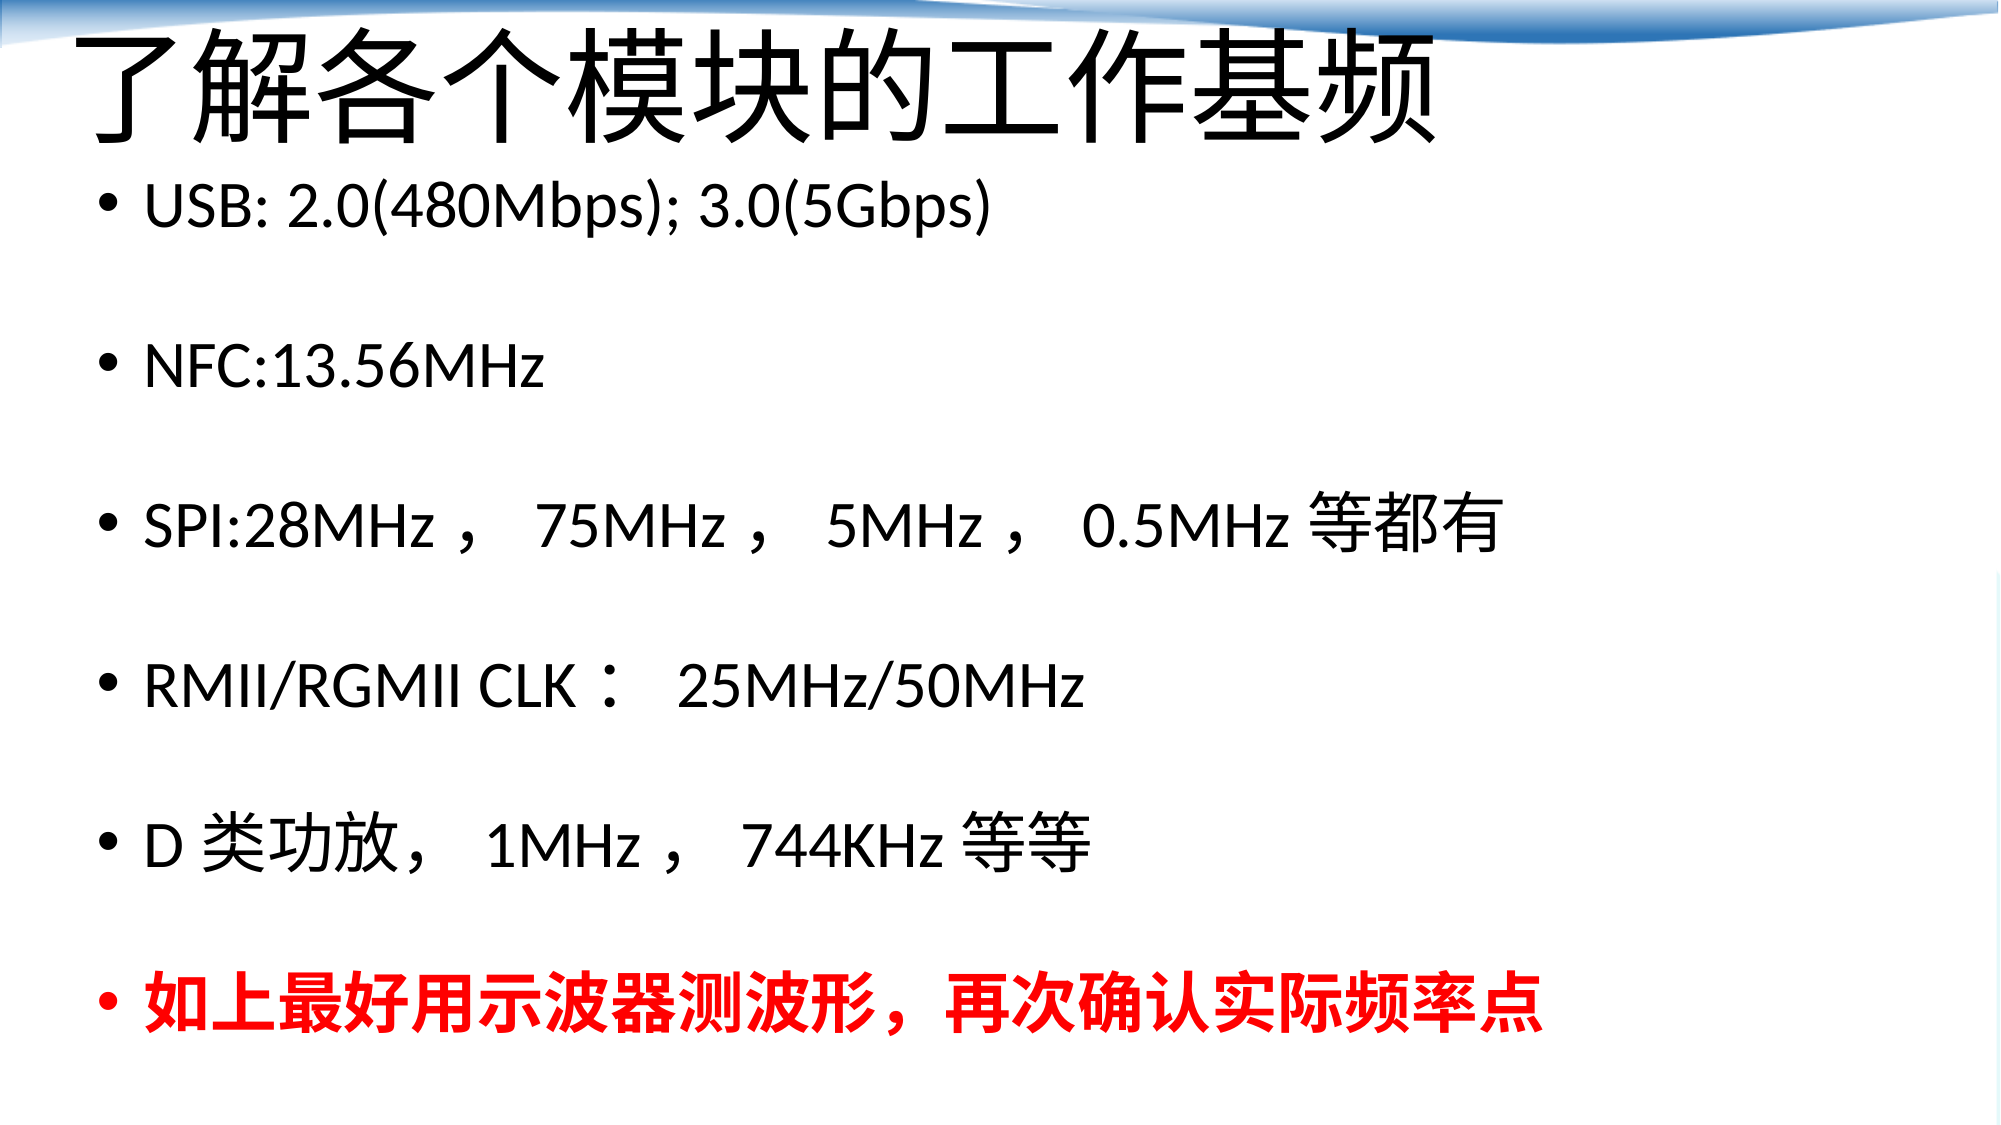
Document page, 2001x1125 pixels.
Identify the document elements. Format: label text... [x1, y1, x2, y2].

picture [2, 0, 2001, 1125]
text_box USB: 2.0(480Mbps); 3.0(5Gbps) NFC:13.56MHz SPI:28MHz，75MHz，5MHz，0.5MHz等都有 RMII/RGMII CLK：25MHz/50MHz D类功放，1MHz，744KHz等等 如上最好用示波器测波形，再次确认实际频率点 [82, 153, 1987, 1049]
text_box 了解各个模块的工作基频 [49, 18, 1850, 189]
